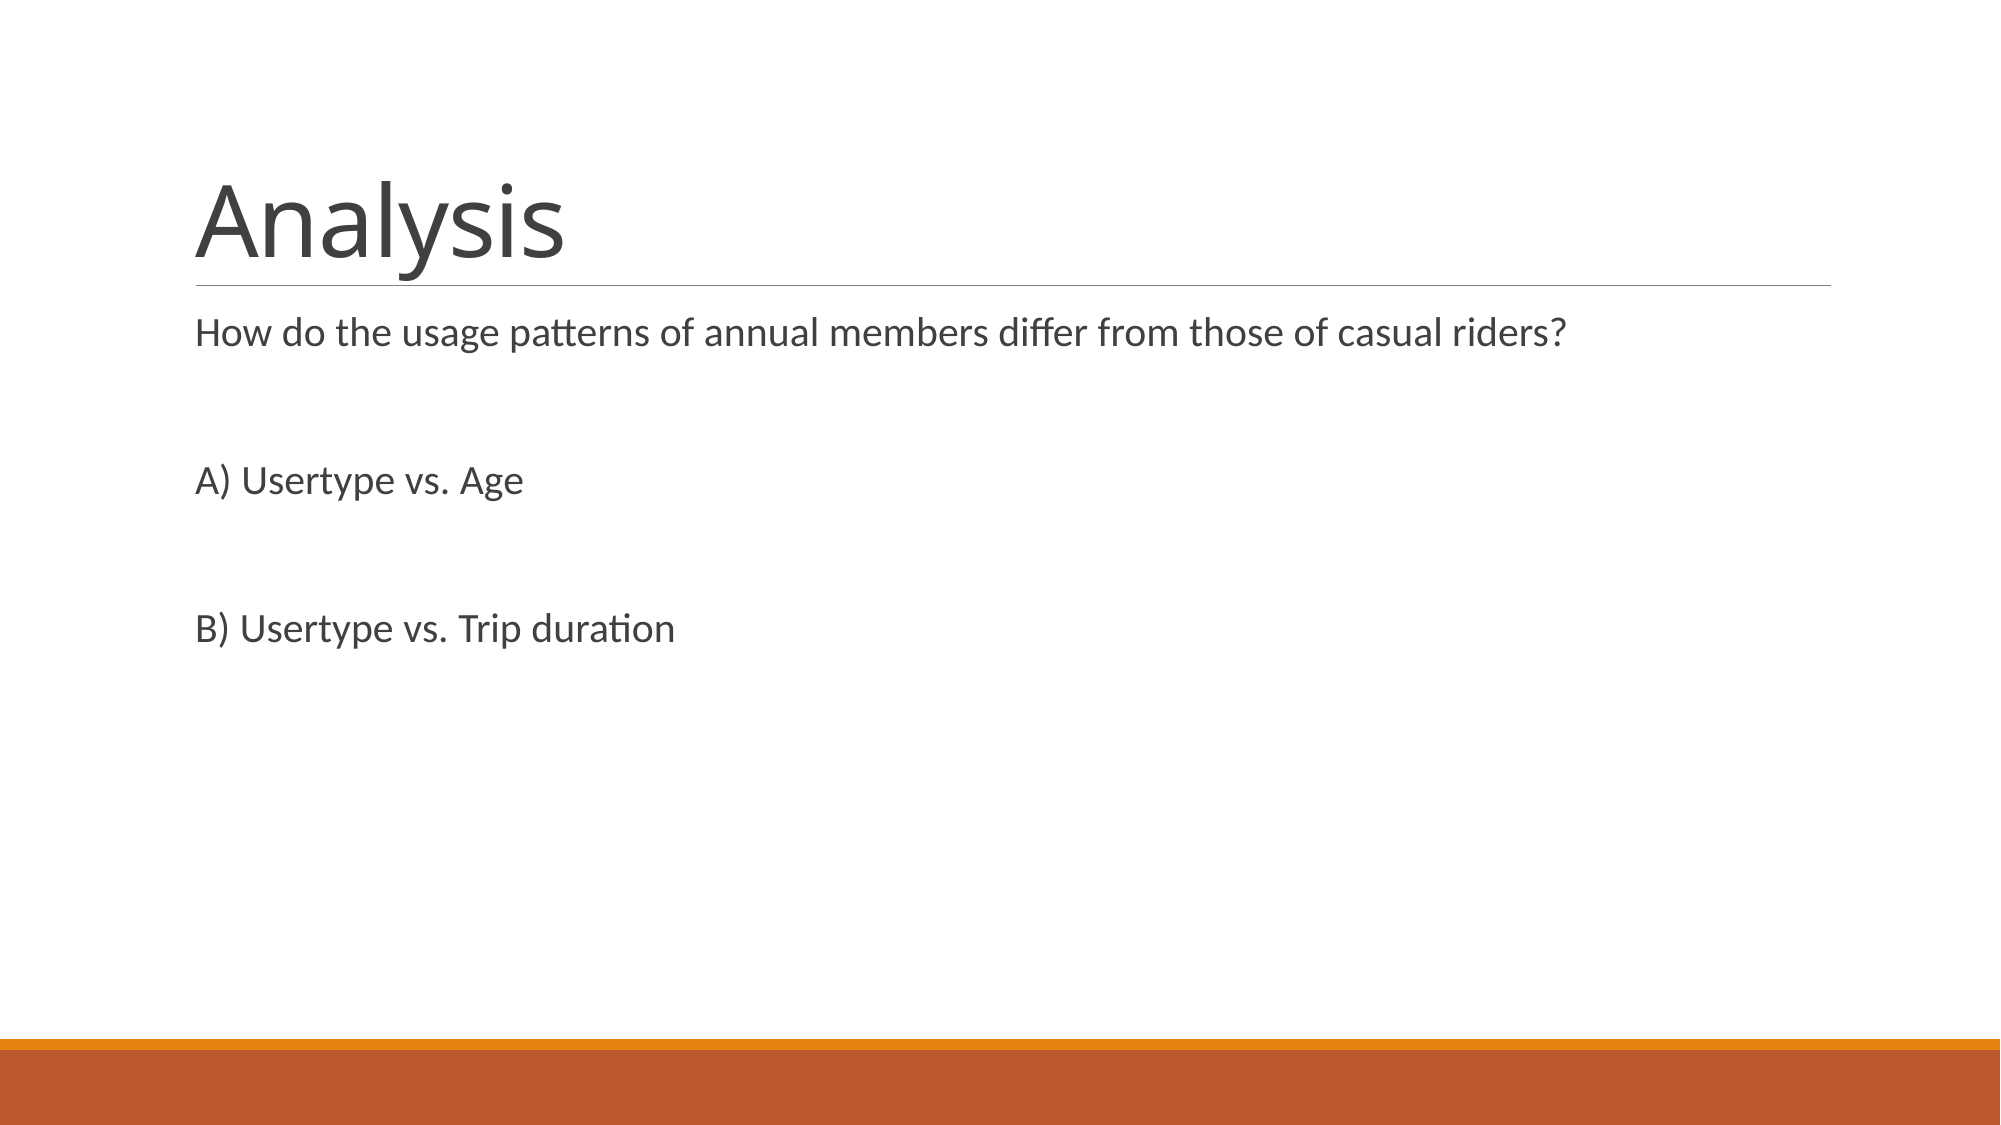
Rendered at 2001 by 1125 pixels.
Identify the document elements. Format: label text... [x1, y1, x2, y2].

title Analysis [180, 47, 1830, 285]
list How do the usage patterns of annual members differ from those of casual riders? A) Usertype vs. Age B) Usertype vs. Trip duration [180, 302, 1830, 963]
